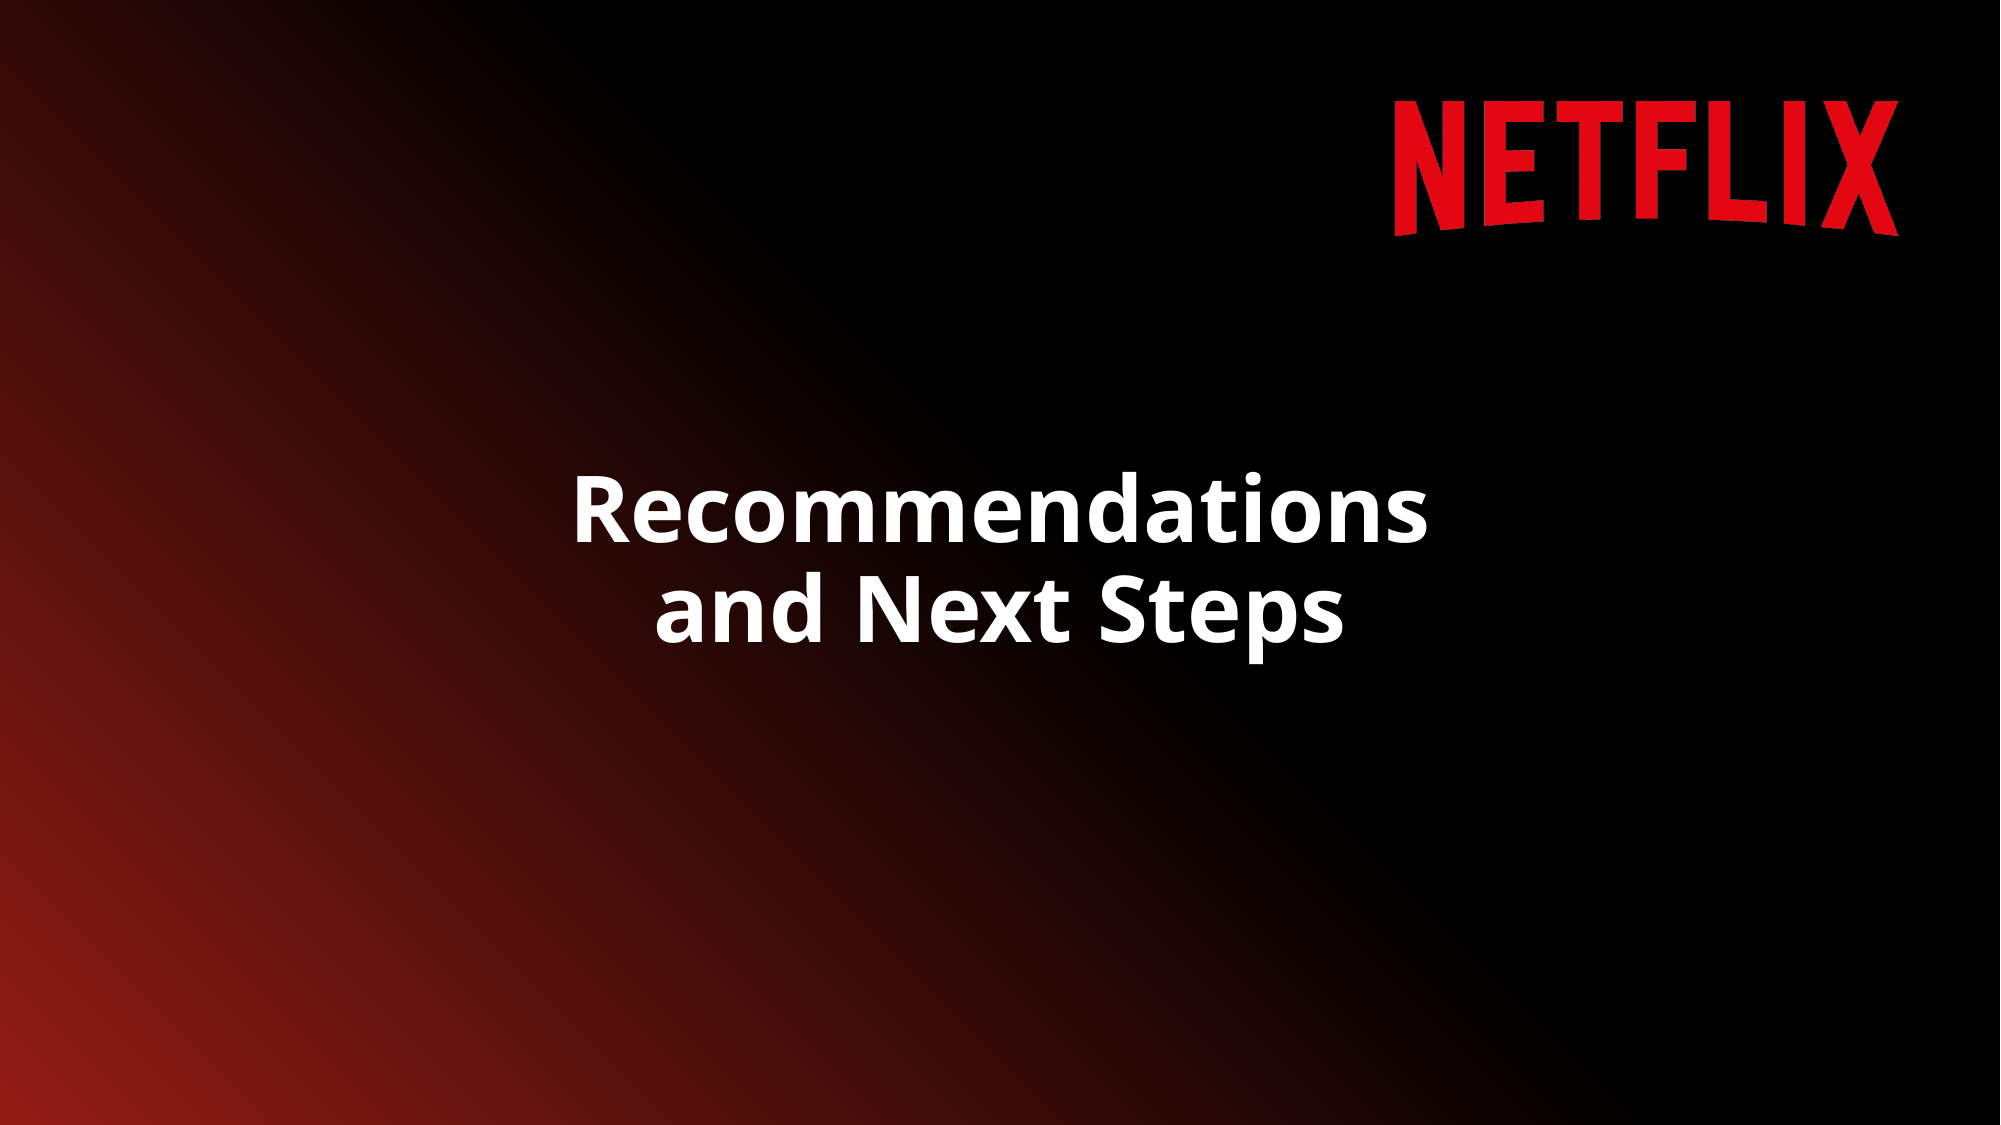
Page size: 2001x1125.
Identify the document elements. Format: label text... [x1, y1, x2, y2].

picture [1329, 35, 1964, 302]
title Recommendations and Next Steps [534, 453, 1466, 672]
